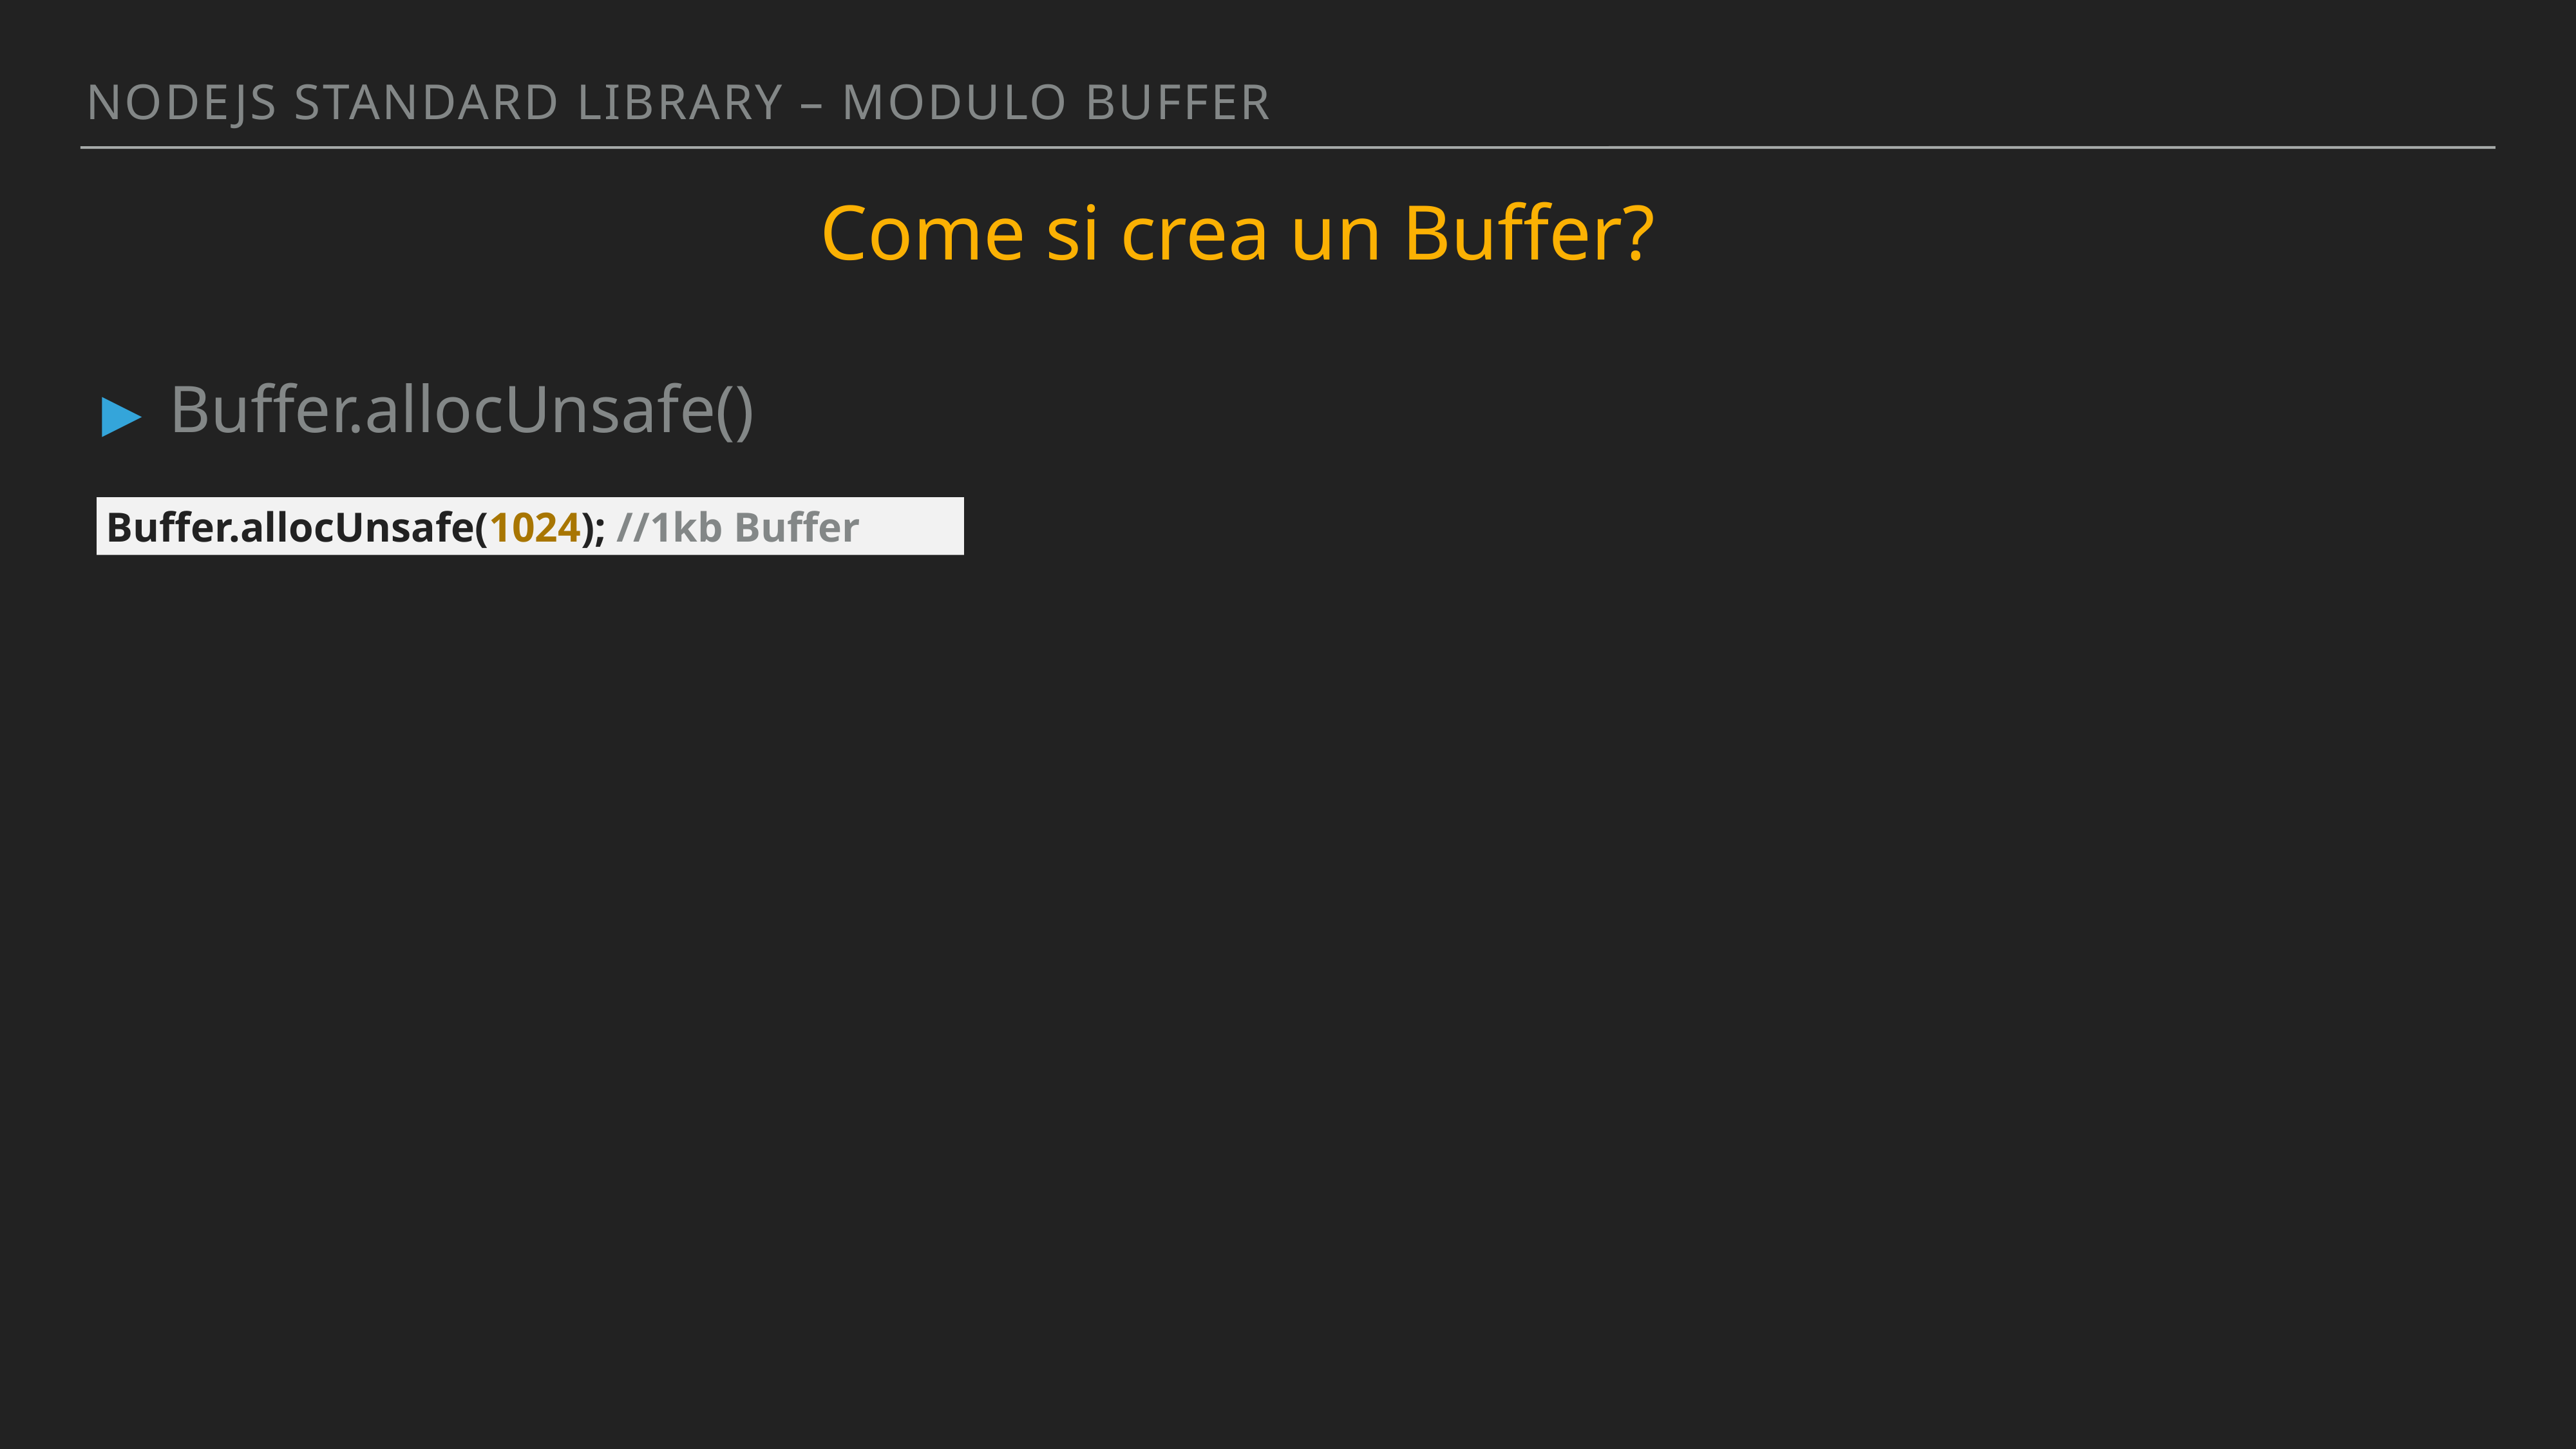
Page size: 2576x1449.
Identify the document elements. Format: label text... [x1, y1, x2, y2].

list Come si crea un Buffer? [815, 178, 1761, 346]
list Nodejs standArd library – MODULO BUFFER [80, 75, 2295, 135]
text_box Buffer.allocUnsafe(1024); //1kb Buffer [97, 497, 964, 555]
text_box Buffer.allocUnsafe() [96, 363, 2512, 1270]
